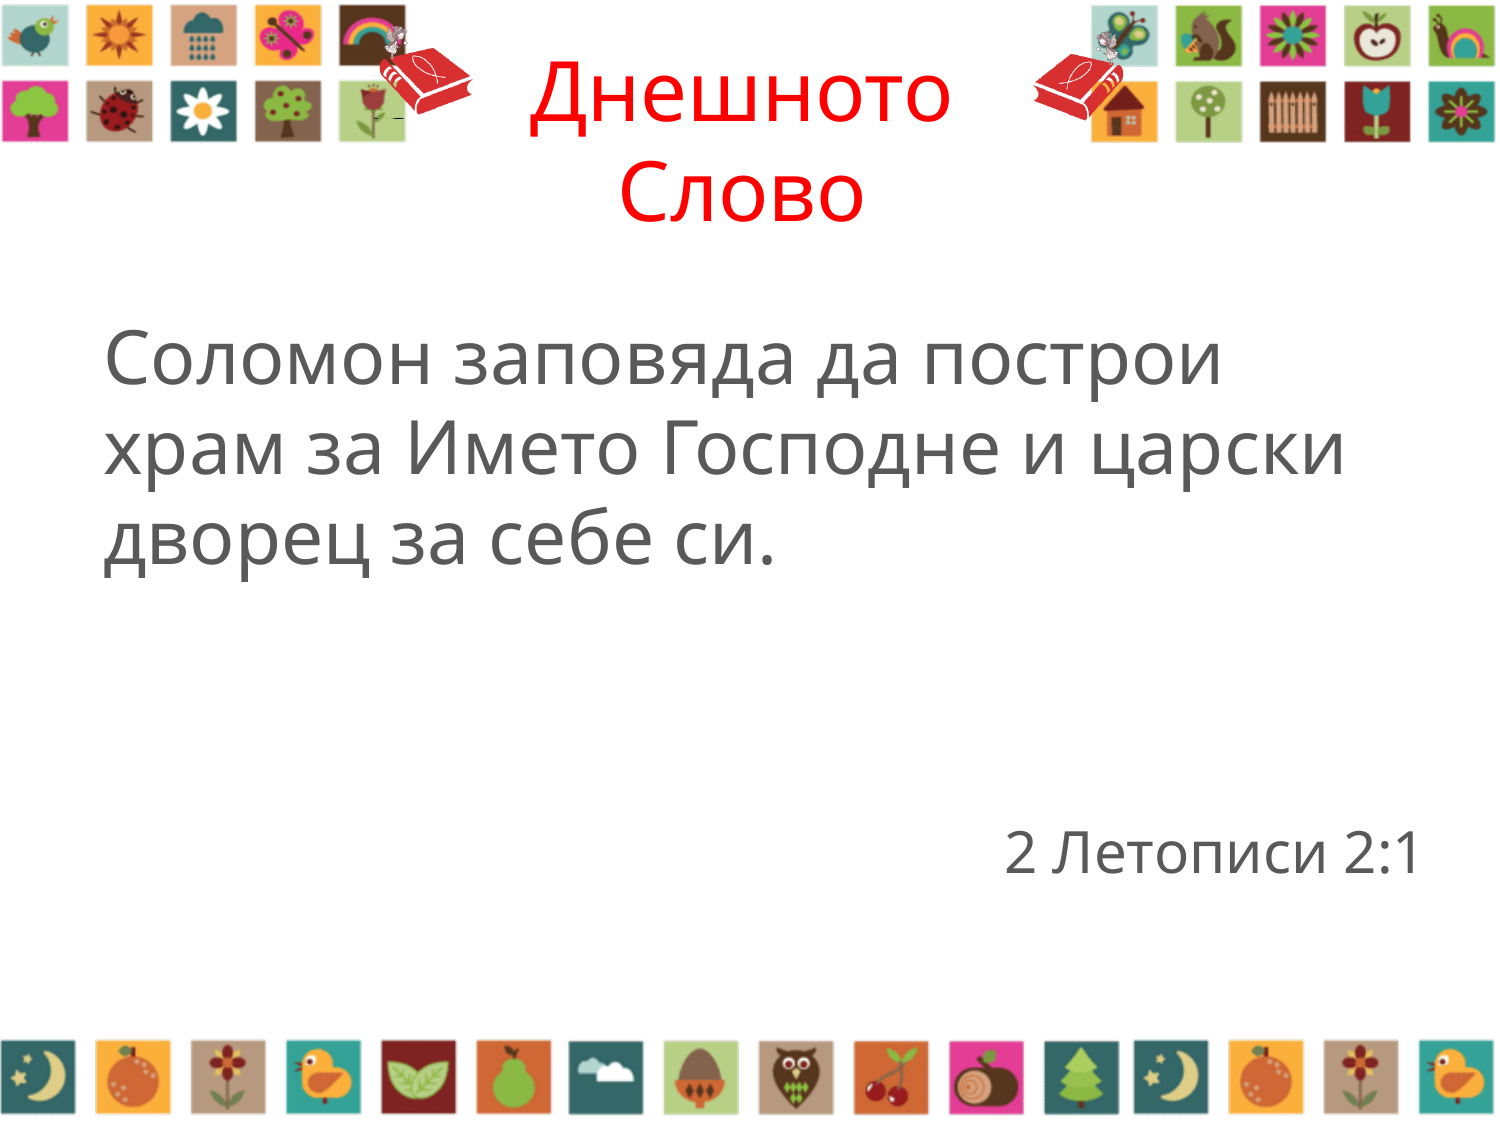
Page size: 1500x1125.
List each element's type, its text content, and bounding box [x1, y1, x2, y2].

text_box Днешното Слово [409, 31, 1075, 246]
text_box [0, 1028, 1500, 1118]
text_box Соломон заповяда да построи храм за Името Господне и царски дворец за себе си. [88, 302, 1436, 588]
picture [1001, 3, 1500, 150]
picture [0, 3, 505, 150]
text_box 2 Летописи 2:1 [808, 807, 1441, 893]
